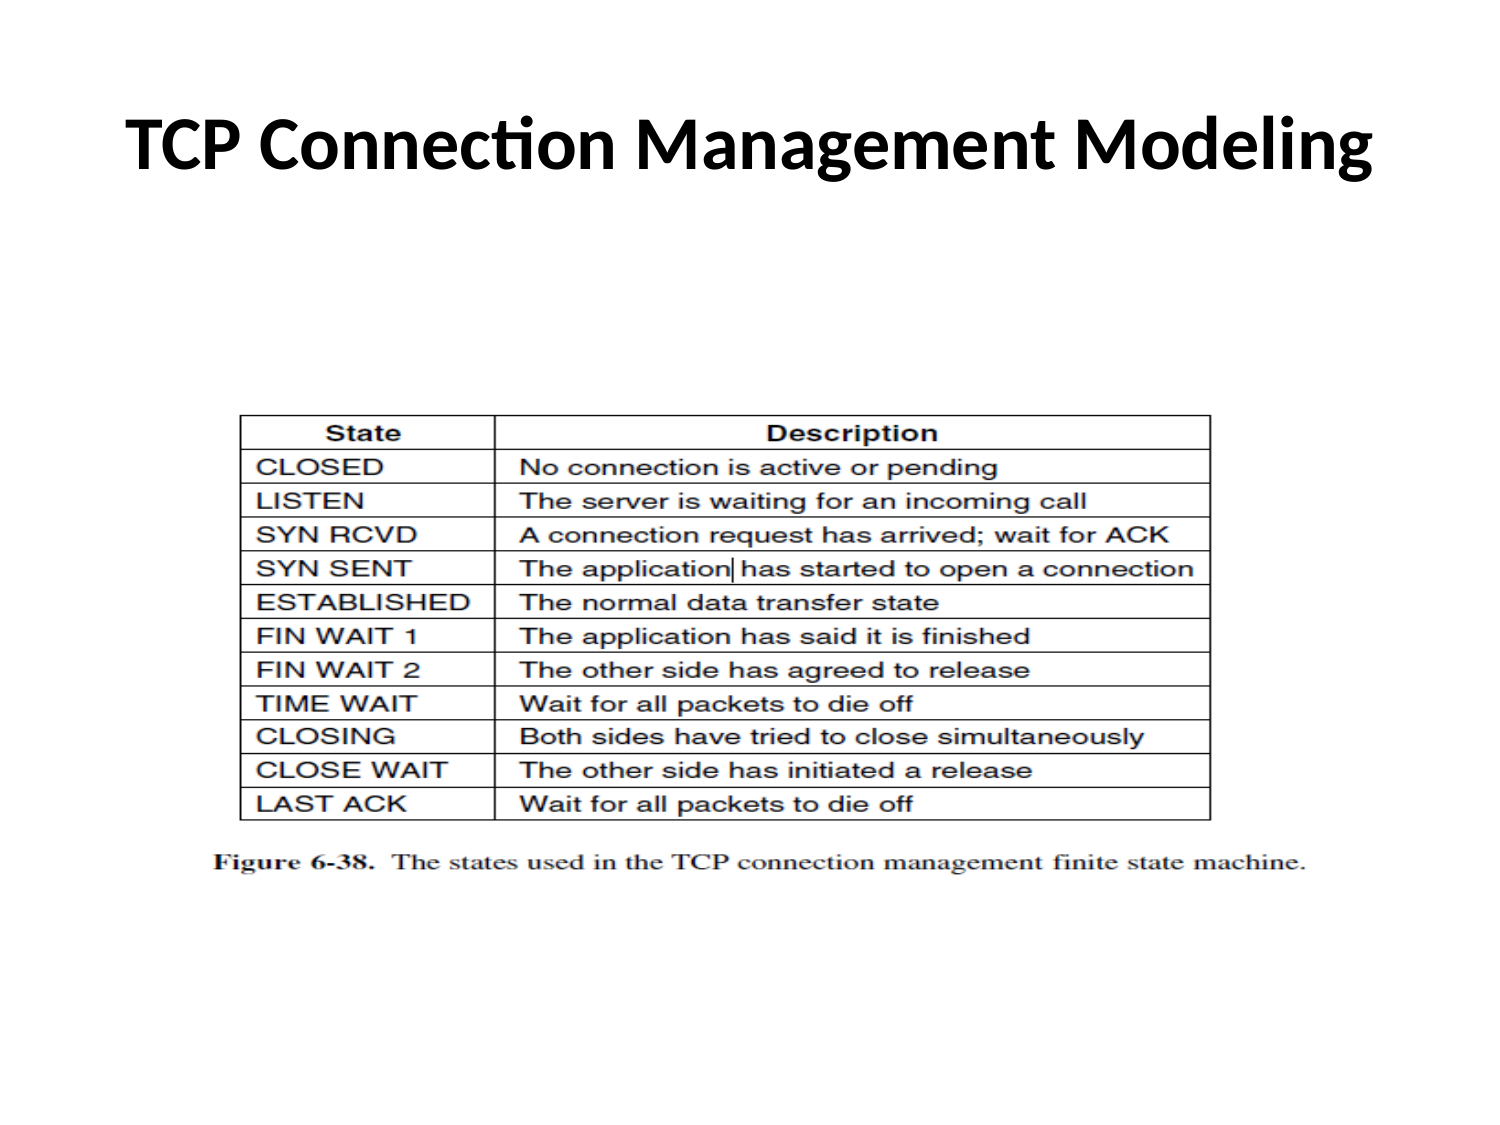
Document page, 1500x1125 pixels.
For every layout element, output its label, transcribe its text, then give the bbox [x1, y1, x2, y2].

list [187, 380, 1326, 888]
title TCP Connection Management Modeling [75, 45, 1425, 233]
